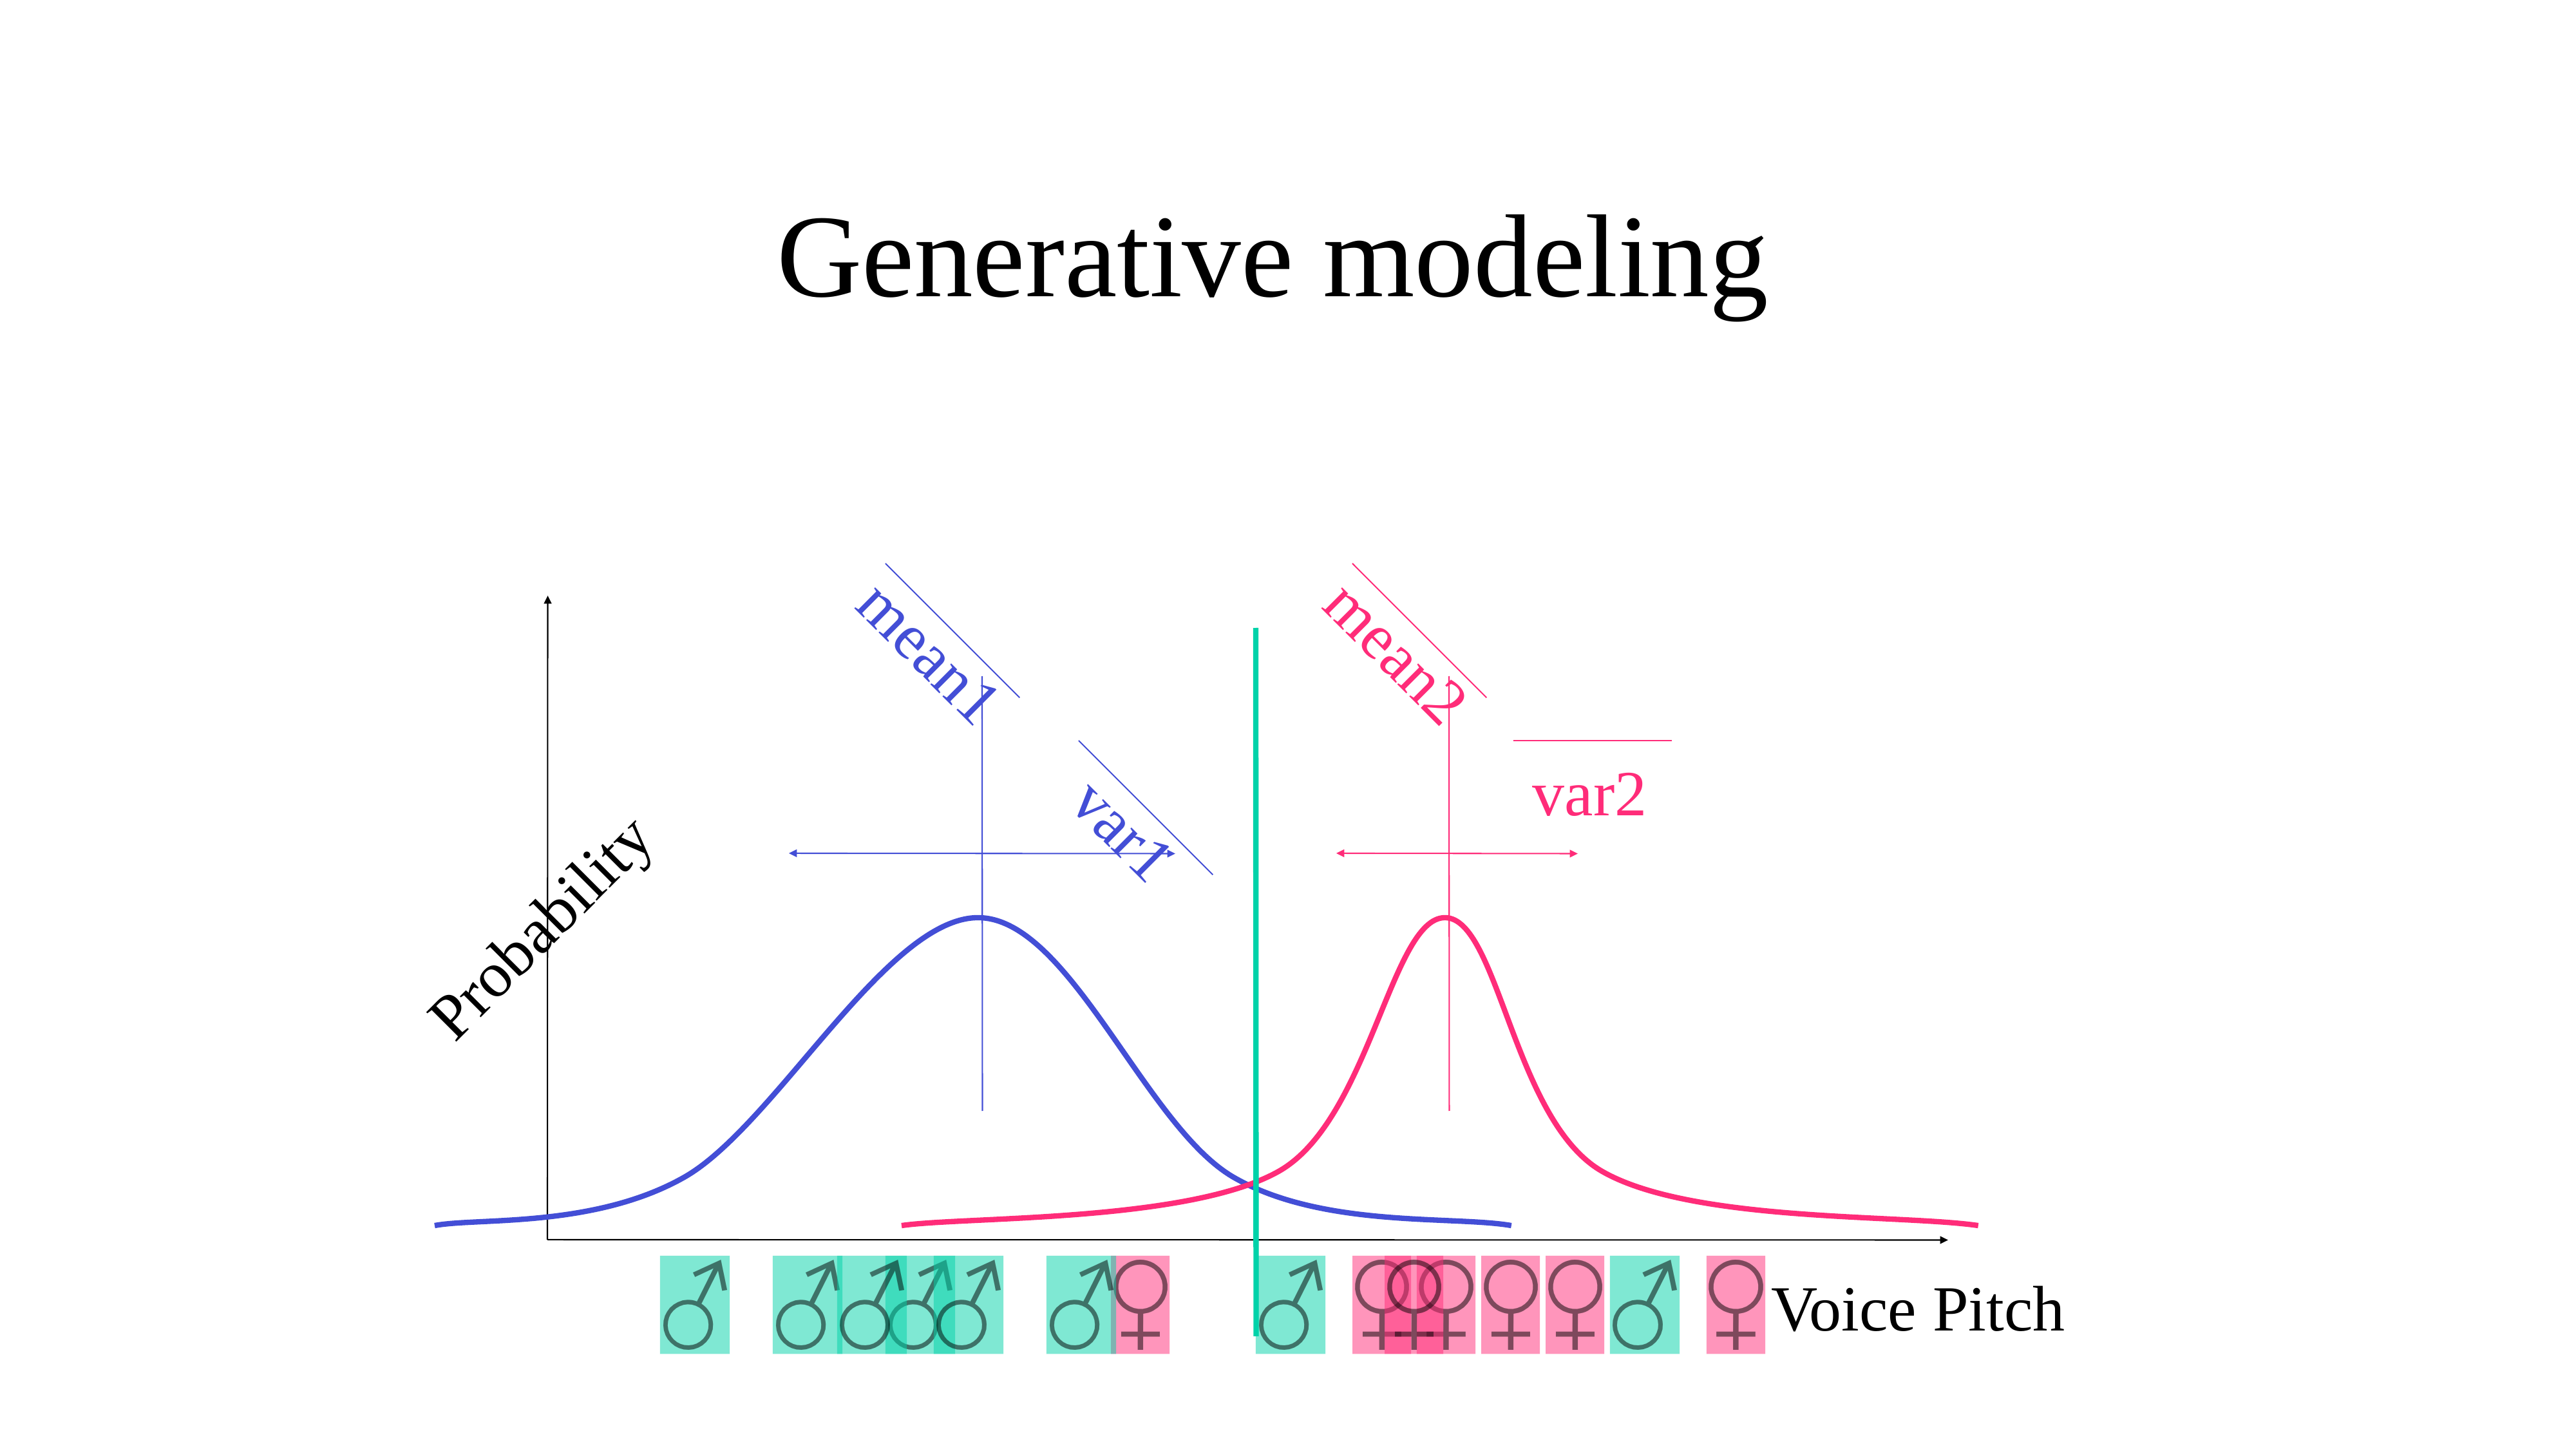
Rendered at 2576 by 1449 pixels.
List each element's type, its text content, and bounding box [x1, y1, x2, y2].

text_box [788, 563, 1213, 1112]
text_box [594, 1084, 1247, 1226]
text_box [1256, 1113, 1978, 1226]
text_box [659, 1255, 1766, 1354]
text_box [901, 1182, 1256, 1226]
title Generative modeling [466, 79, 2110, 420]
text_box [1336, 563, 1672, 1112]
text_box [434, 1224, 445, 1226]
text_box [1256, 1236, 1948, 1244]
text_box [450, 595, 585, 1240]
text_box Voice Pitch [1776, 1256, 2085, 1355]
